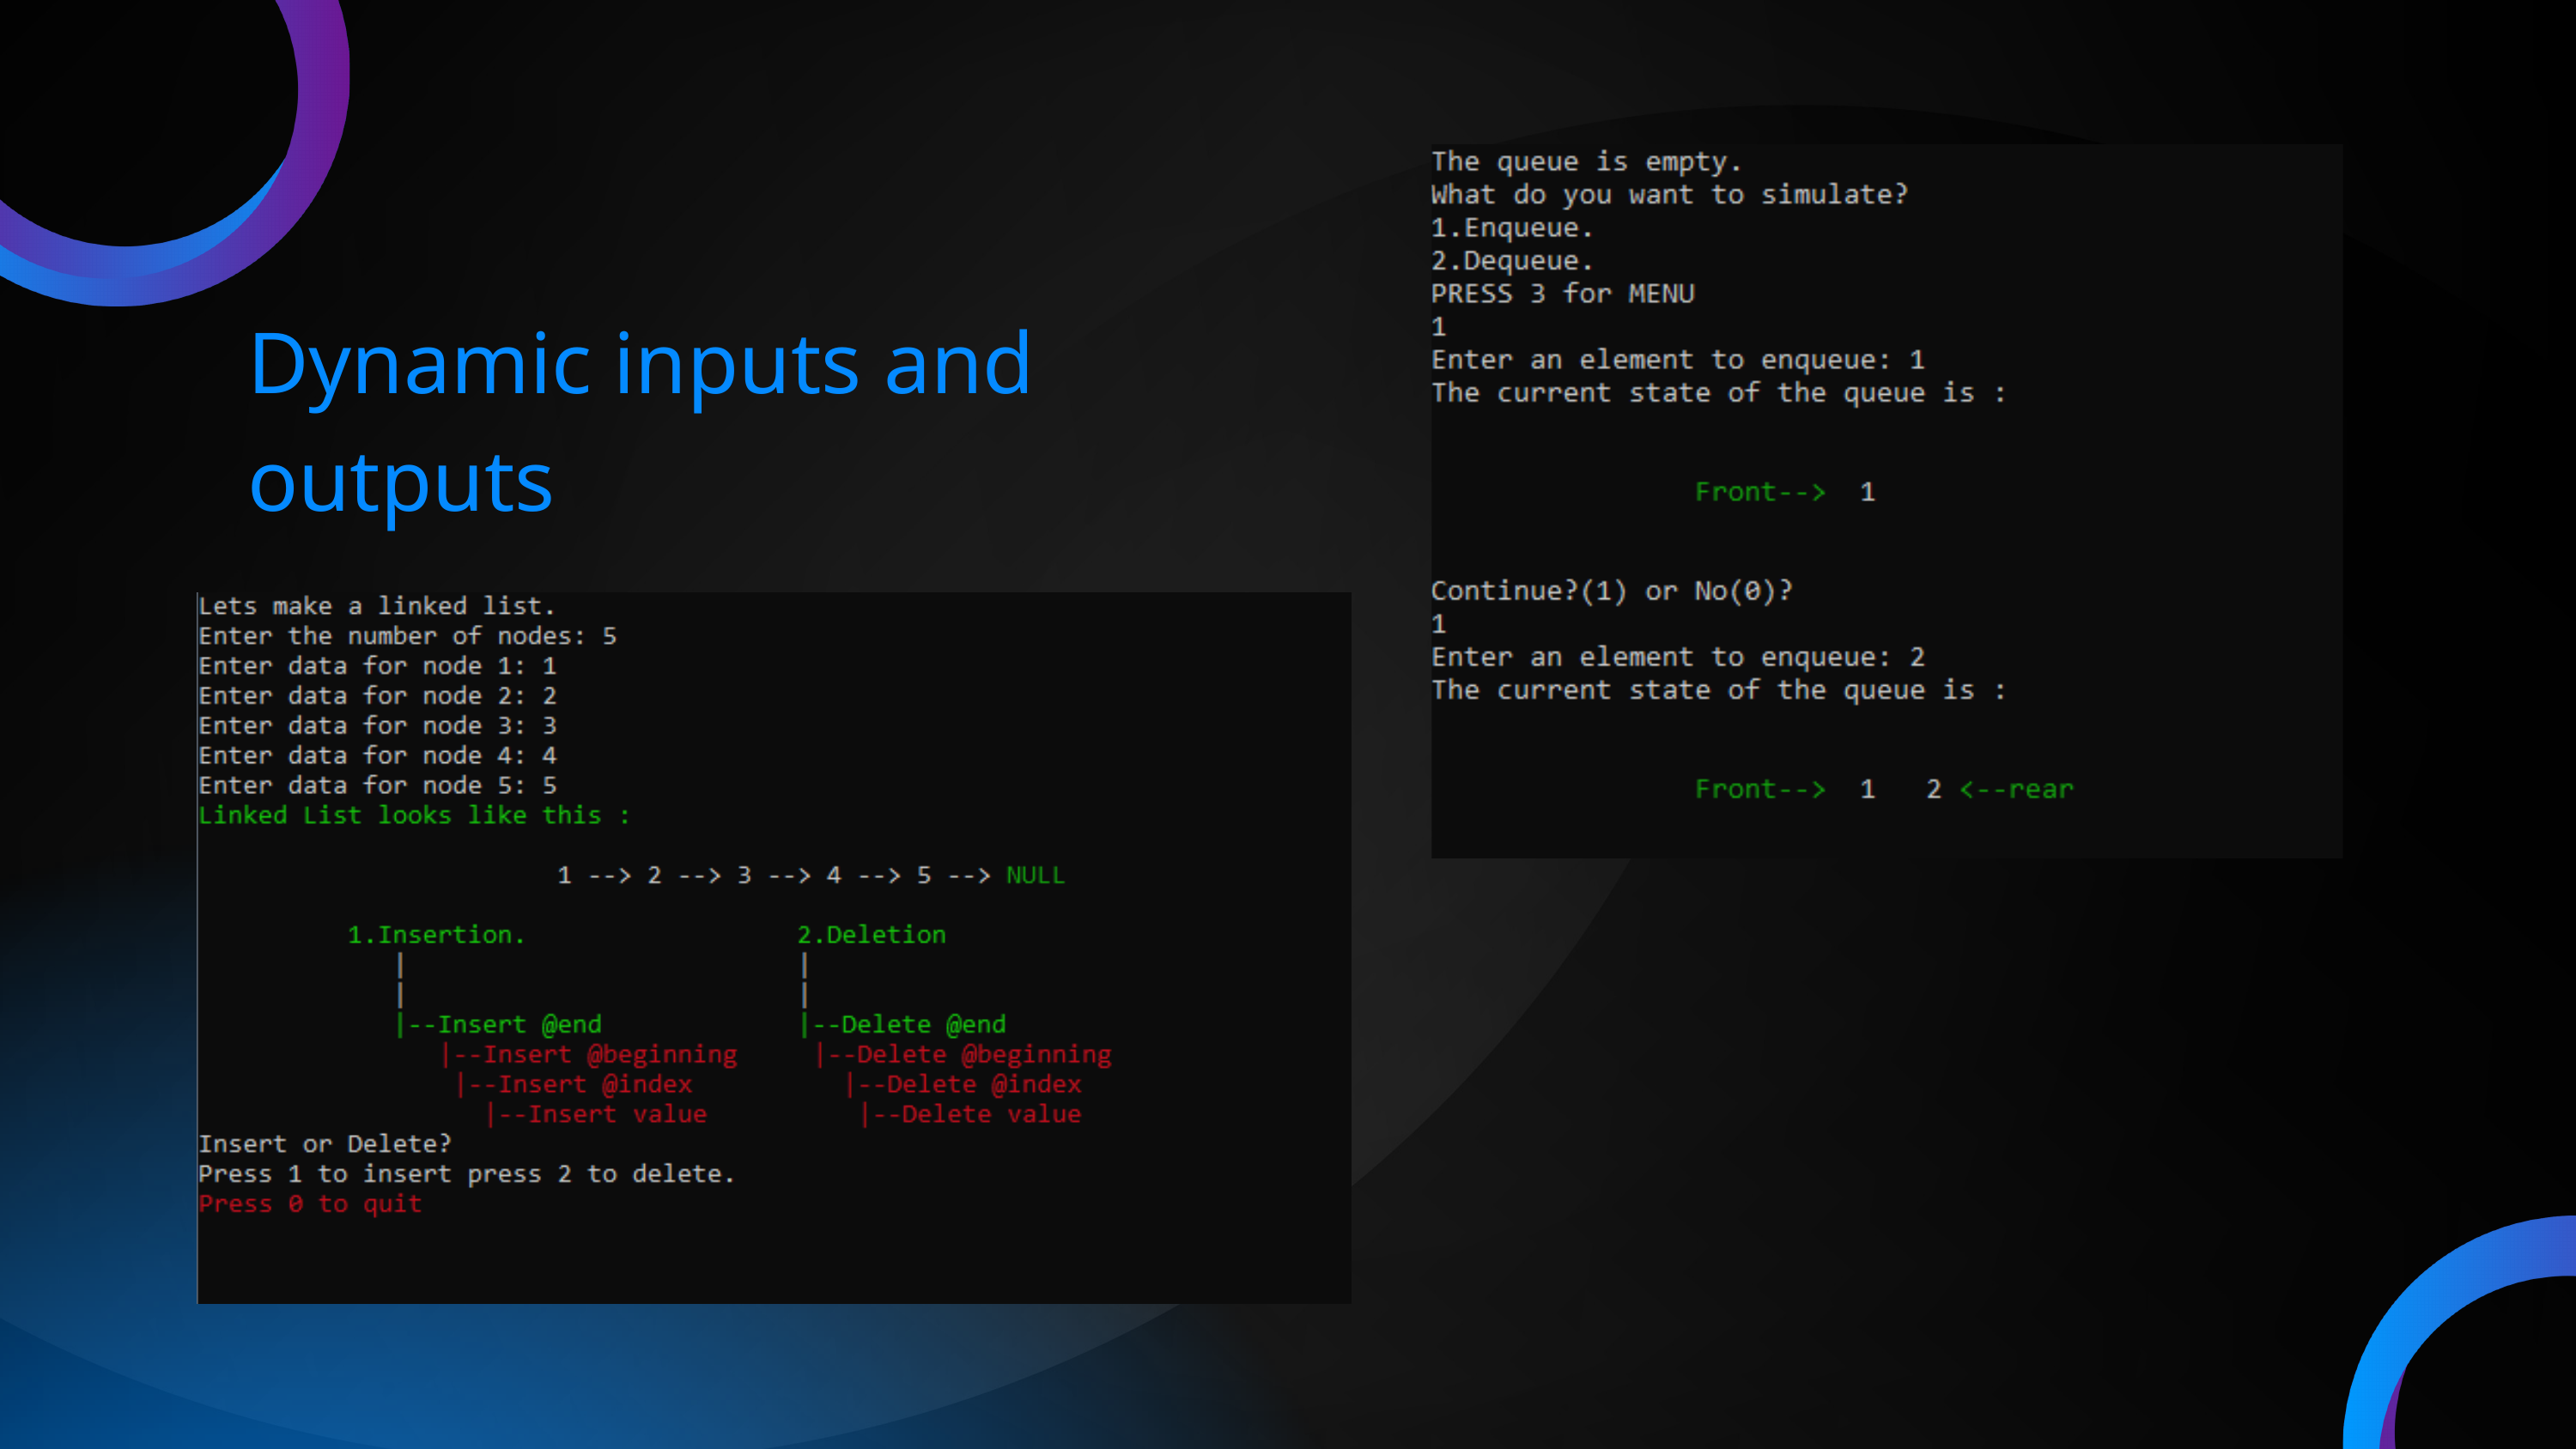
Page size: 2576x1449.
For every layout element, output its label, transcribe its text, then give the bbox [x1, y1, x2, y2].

text_box [2342, 1216, 2576, 1449]
text_box Dynamic inputs and outputs [247, 294, 1237, 528]
text_box [0, 0, 2576, 1449]
text_box [197, 592, 1352, 1304]
text_box [1431, 144, 2343, 858]
text_box [0, 0, 350, 306]
text_box [0, 724, 1571, 1449]
